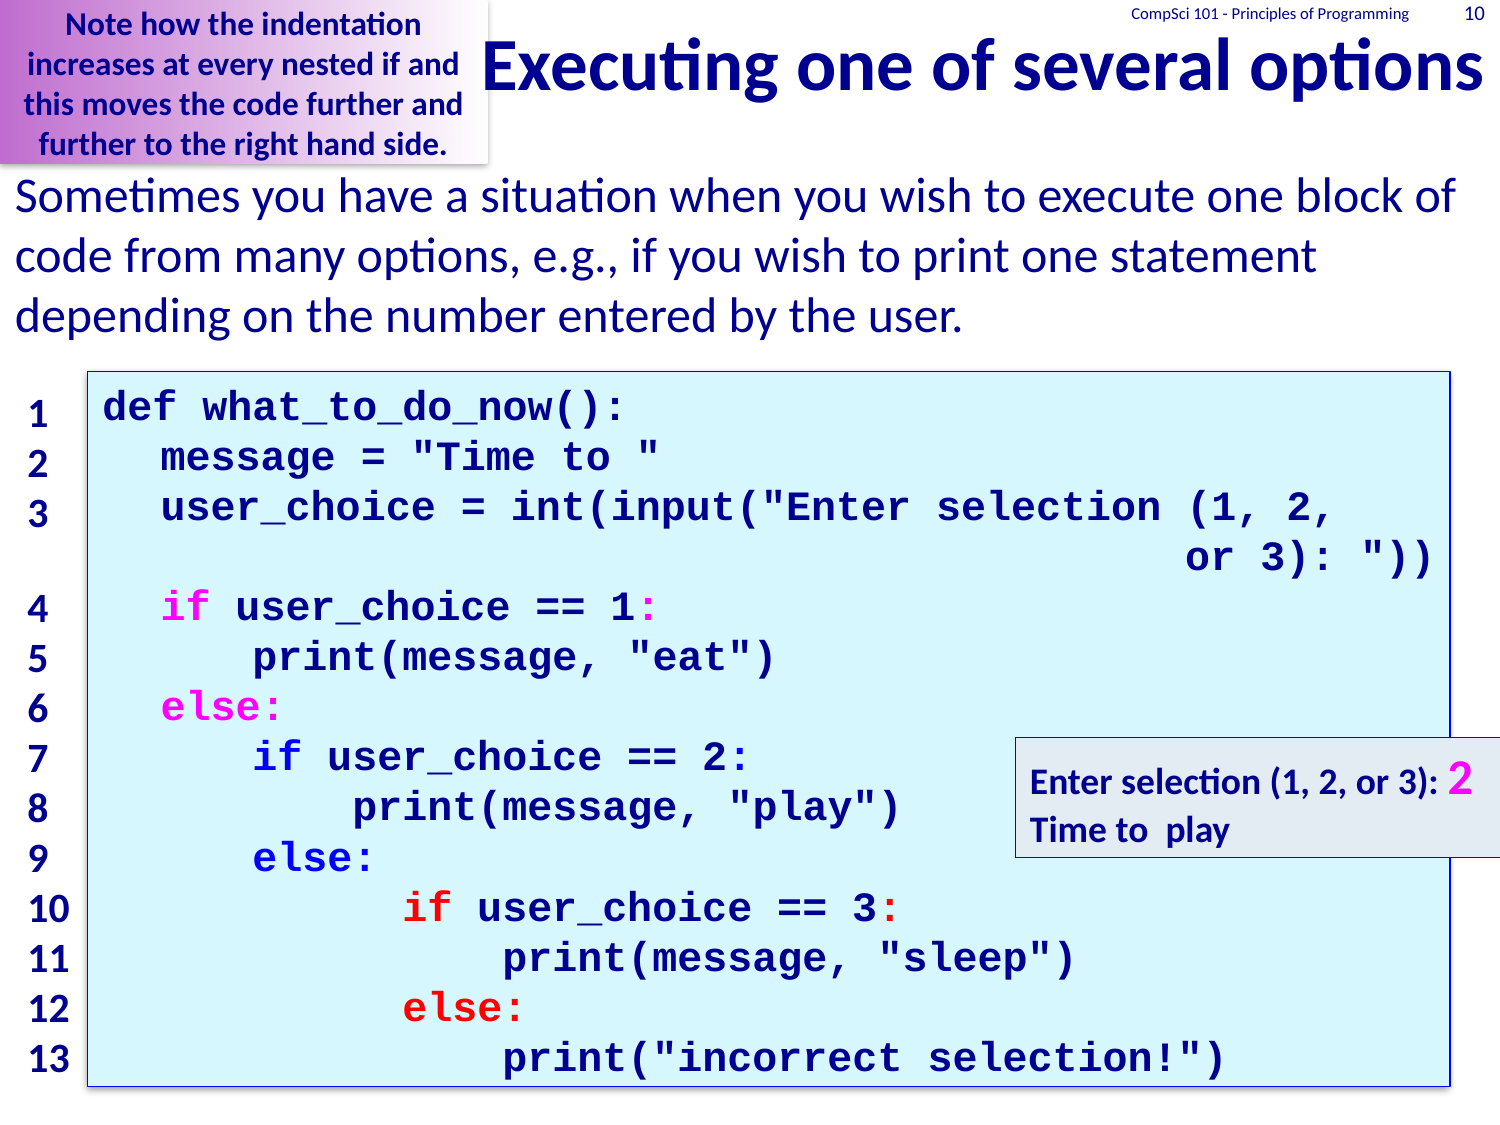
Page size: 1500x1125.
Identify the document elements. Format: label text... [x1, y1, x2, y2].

text_box Note how the indentation increases at every nested if and this moves the code further and further to the right hand side. [0, 113, 488, 164]
text_box 1 2 3 4 5 6 7 8 9 10 11 12 13 [12, 378, 175, 1088]
title Executing one of several options [0, 0, 1500, 113]
text_box def what_to_do_now(): message = "Time to " user_choice = int(input("Enter selection (1, 2, or 3): ")) if user_choice == 1: print(message, "eat") else: if user_choice == 2: print(message, "play") else: if user_choice == 3: print(message, "sleep") else: print("incorrect selection!") [87, 371, 1451, 1087]
text_box Enter selection (1, 2, or 3): 2 Time to play [1015, 737, 1500, 858]
list Sometimes you have a situation when you wish to execute one block of code from many options, e.g., if you wish to print one statement depending on the number entered by the user. [0, 155, 1500, 925]
